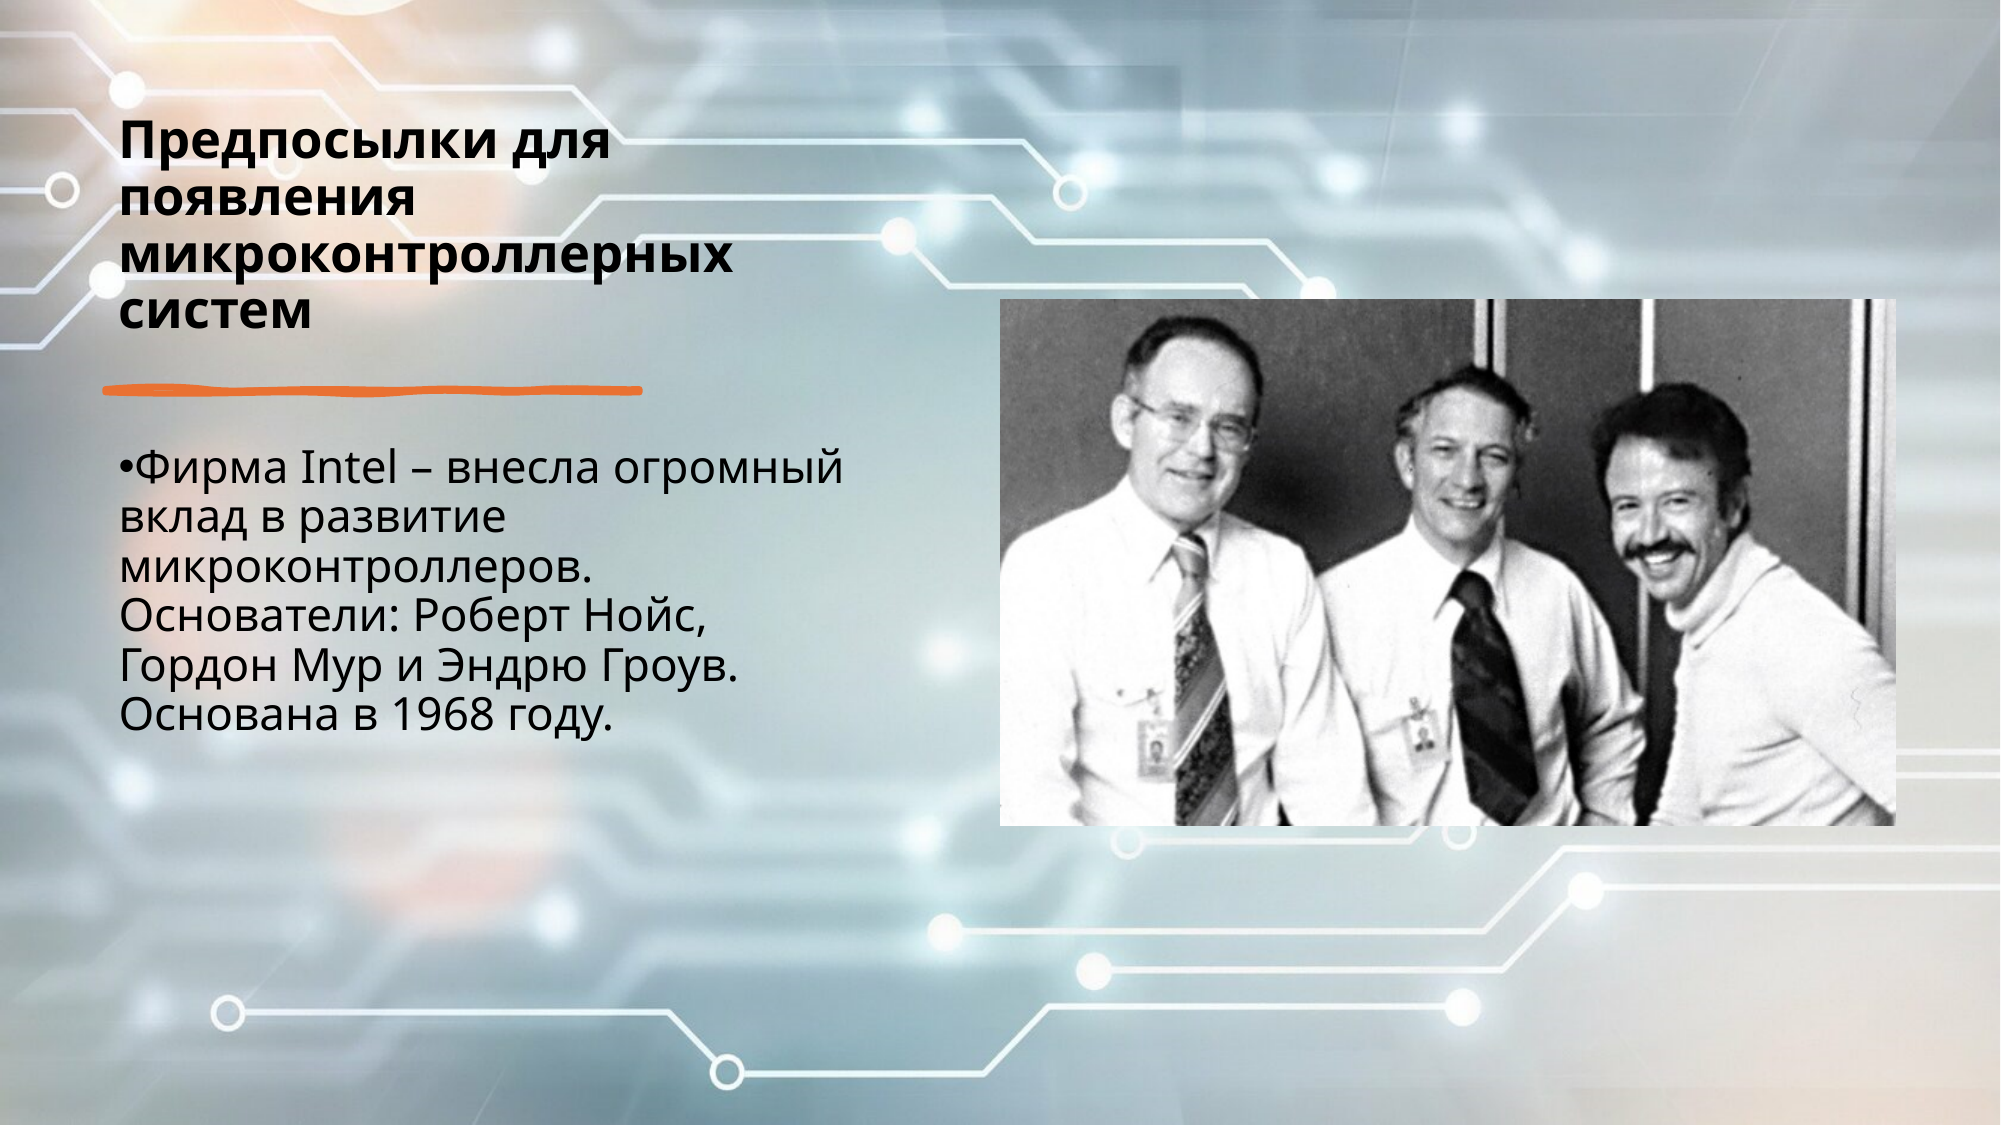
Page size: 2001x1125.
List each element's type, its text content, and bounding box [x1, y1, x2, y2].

text_box Фирма Intel – внесла огромный вклад в развитие микроконтроллеров. Основатели: Роберт Нойс, Гордон Мур и Эндрю Гроув. Основана в 1968 году. [103, 436, 894, 1019]
text_box [103, 385, 642, 396]
title Предпосылки для появления микроконтроллерных систем [103, 104, 894, 348]
text_box [0, 0, 2000, 1125]
picture [999, 298, 1897, 827]
